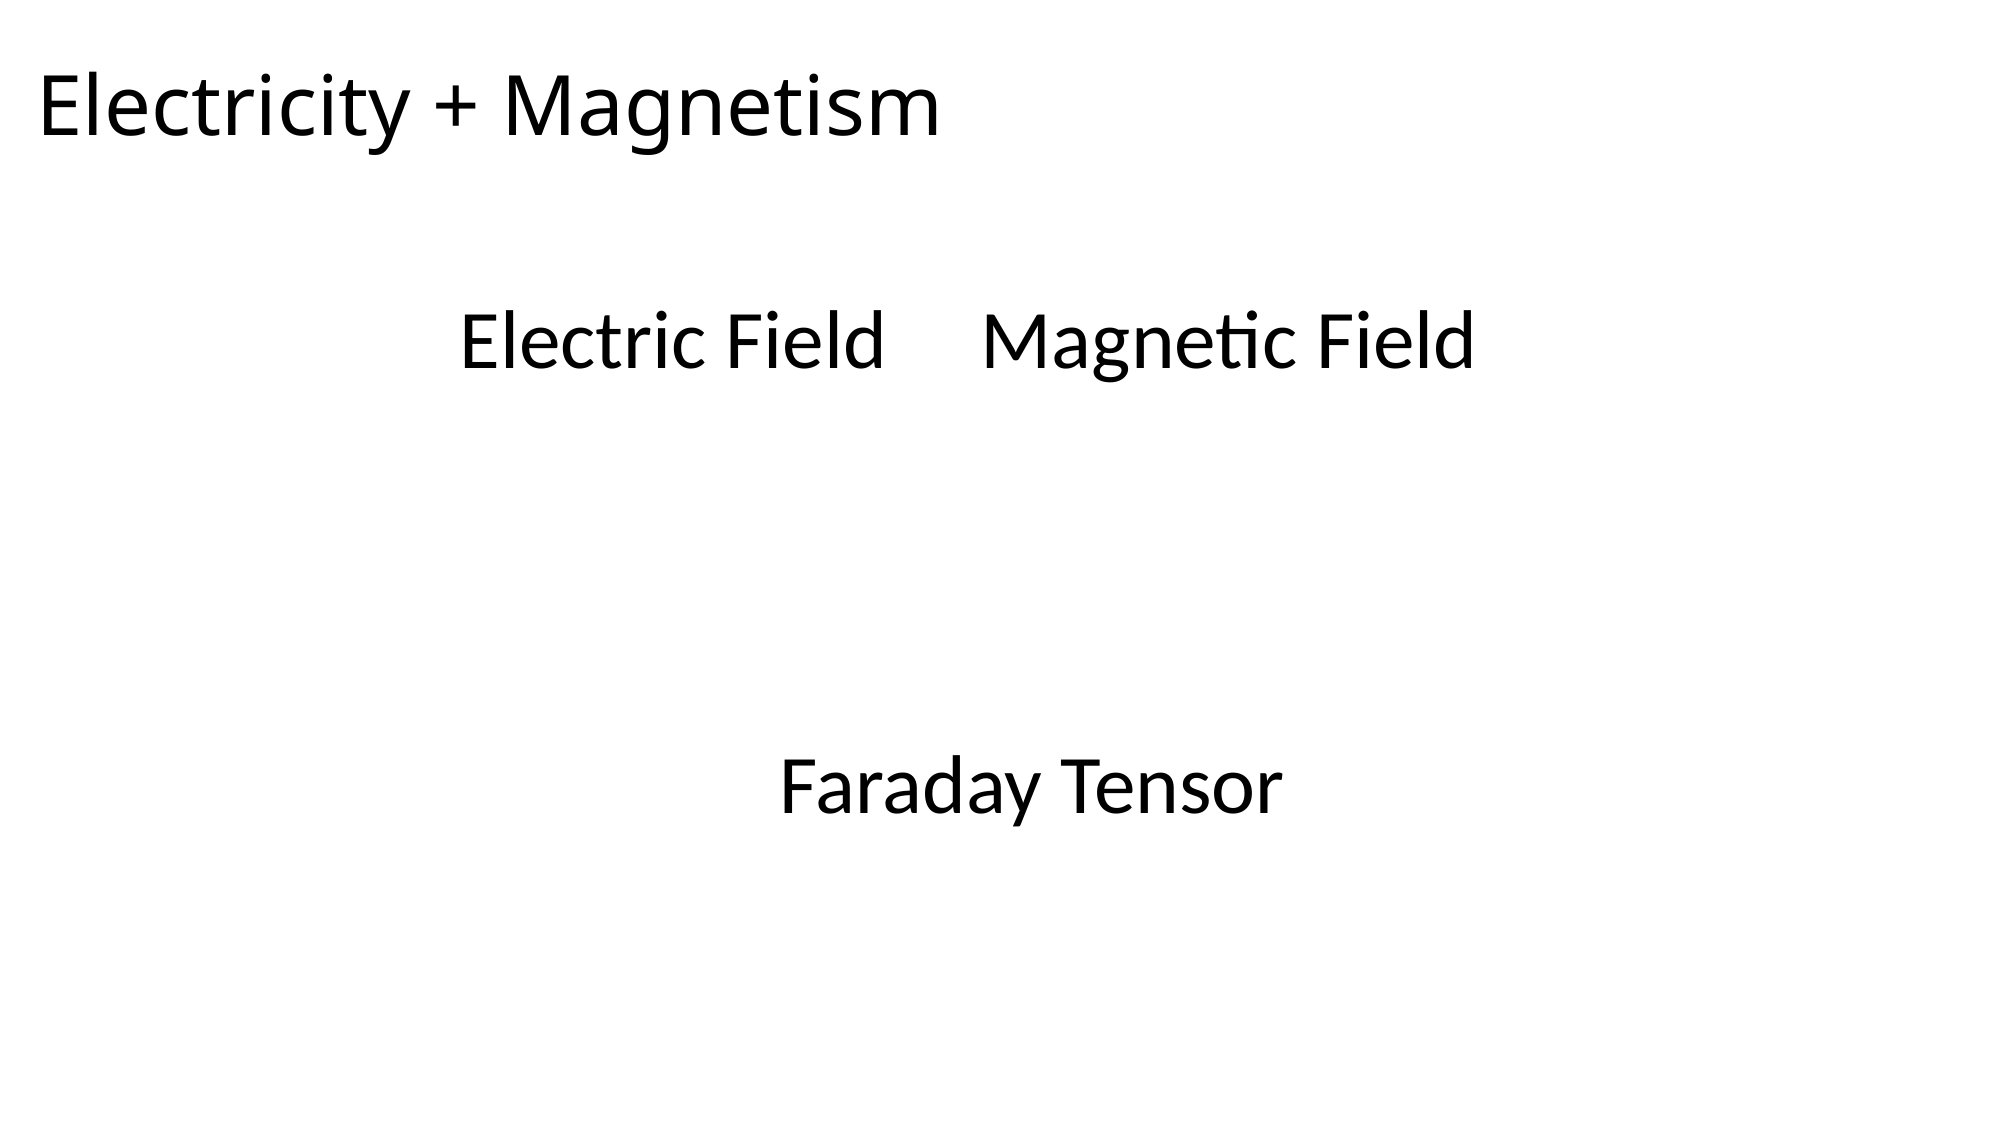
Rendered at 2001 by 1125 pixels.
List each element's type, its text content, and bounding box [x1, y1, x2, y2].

title Electricity + Magnetism [0, 0, 1725, 218]
